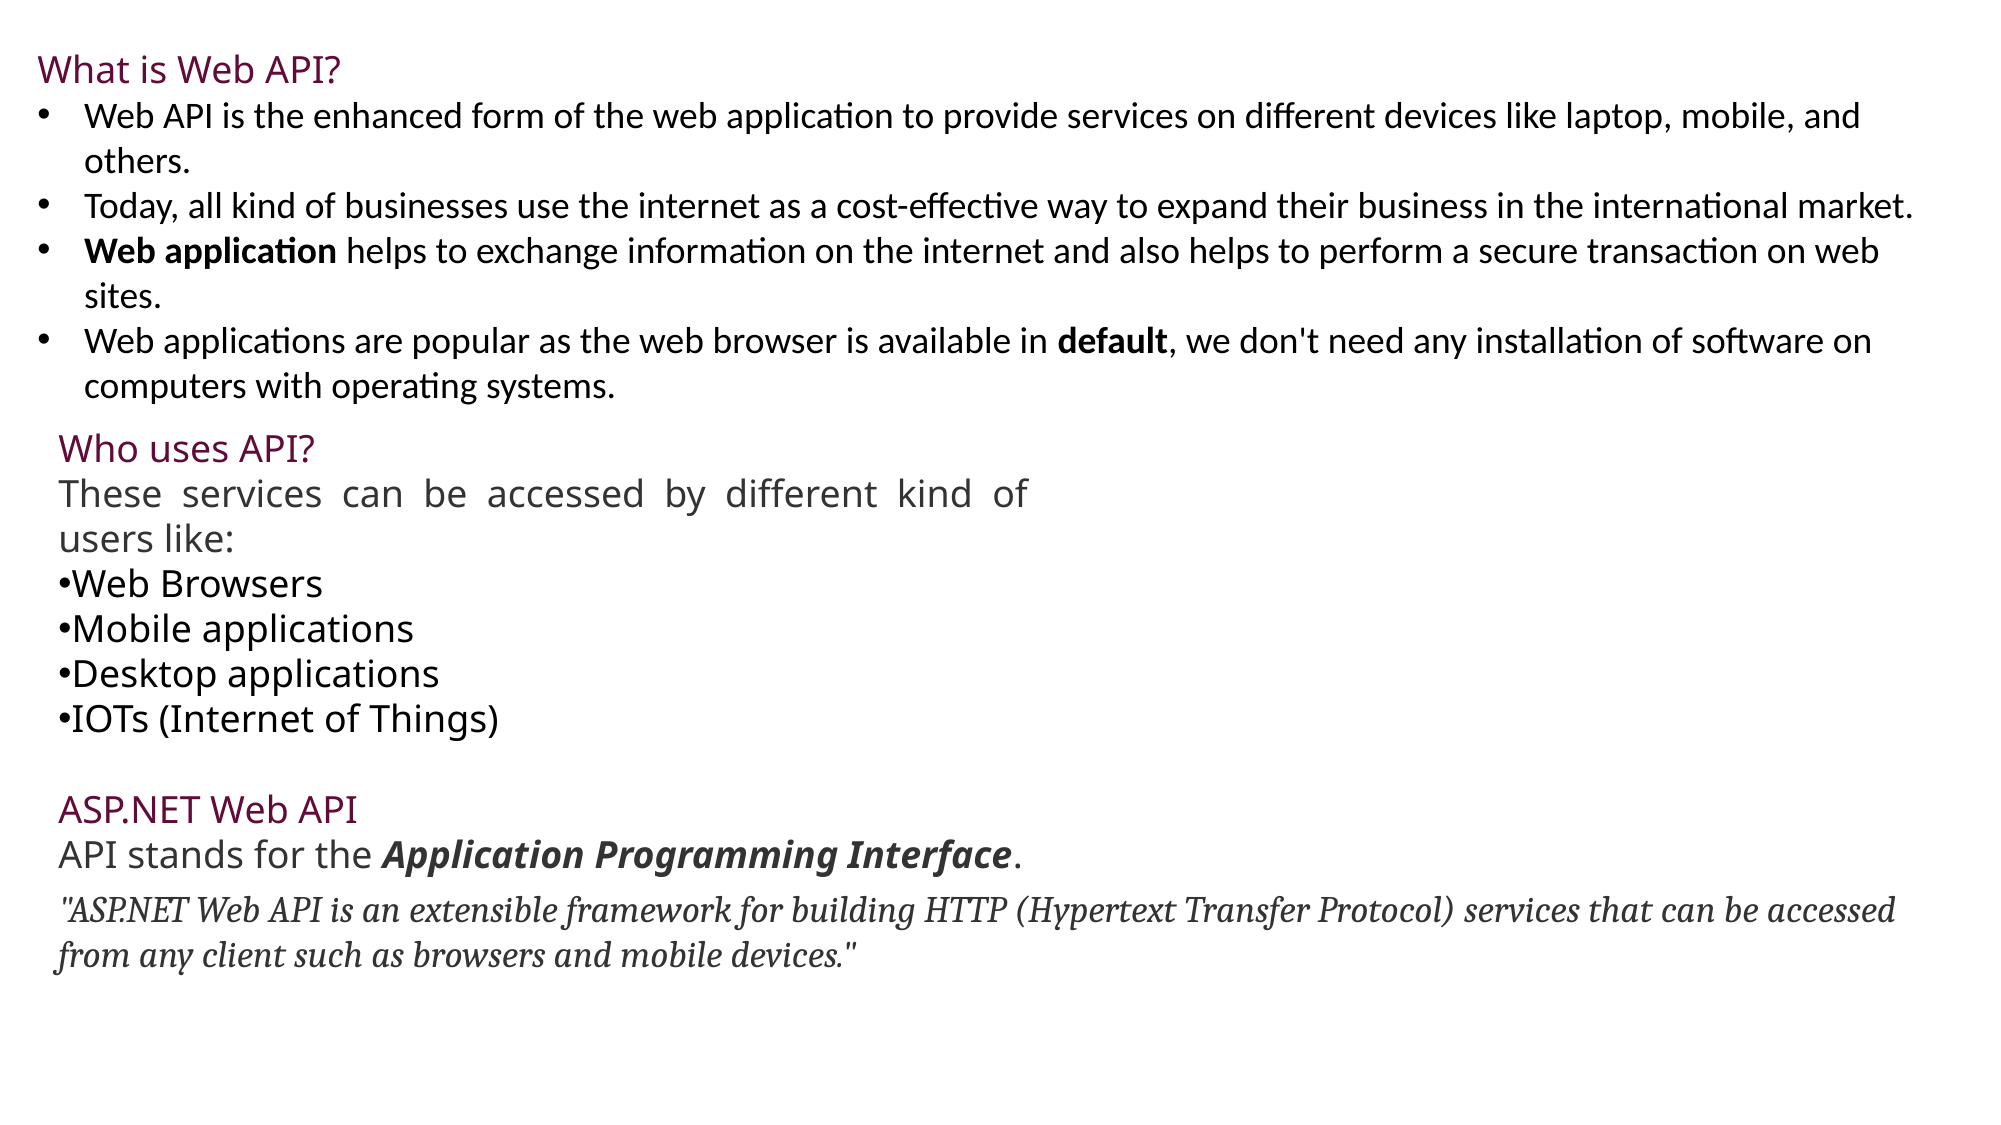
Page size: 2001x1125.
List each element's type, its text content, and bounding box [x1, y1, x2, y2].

text_box "ASP.NET Web API is an extensible framework for building HTTP (Hypertext Transfer Protocol) services that can be accessed from any client such as browsers and mobile devices." [43, 877, 1963, 982]
text_box Who uses API? These services can be accessed by different kind of users like: Web Browsers Mobile applications Desktop applications IOTs (Internet of Things) [43, 417, 1044, 748]
text_box ASP.NET Web API API stands for the Application Programming Interface. [43, 778, 1044, 877]
text_box What is Web API? Web API is the enhanced form of the web application to provide services on different devices like laptop, mobile, and others. Today, all kind of businesses use the internet as a cost-effective way to expand their business in the international market. Web application helps to exchange information on the internet and also helps to perform a secure transaction on web sites. Web applications are popular as the web browser is available in default, we don't need any installation of software on computers with operating systems. [22, 38, 1963, 414]
